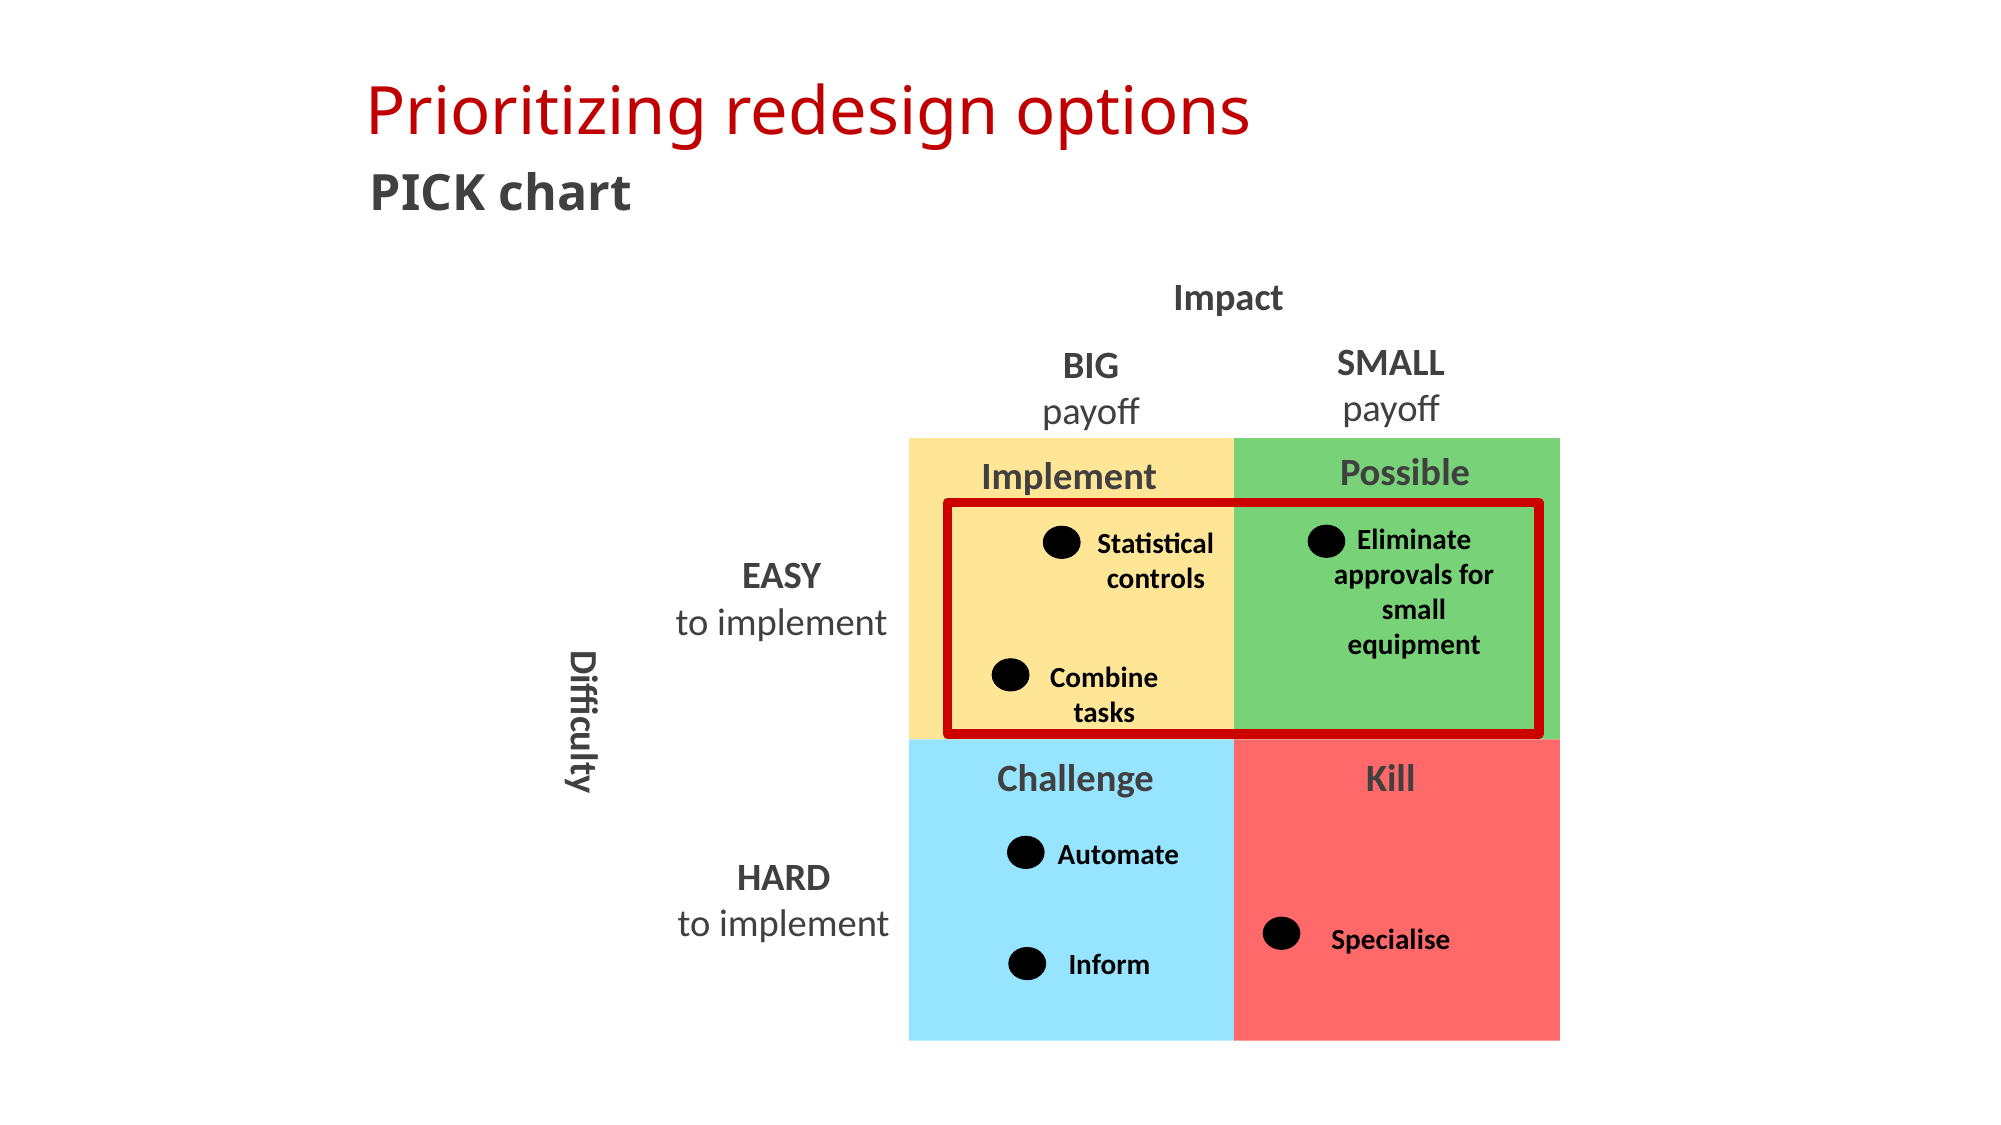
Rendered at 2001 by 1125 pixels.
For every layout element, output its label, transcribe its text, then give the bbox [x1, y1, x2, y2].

text_box SMALL payoff [1322, 329, 1460, 437]
text_box Specialise [1290, 913, 1492, 963]
text_box [909, 739, 1234, 1041]
text_box EASY to implement [660, 542, 903, 650]
text_box [1234, 739, 1560, 1041]
text_box [1263, 917, 1290, 950]
text_box [947, 502, 1539, 735]
text_box Automate [1015, 828, 1222, 878]
text_box [1234, 438, 1560, 739]
text_box HARD to implement [662, 844, 905, 952]
text_box [909, 438, 1234, 739]
text_box [1007, 839, 1015, 865]
text_box BIG payoff [1027, 332, 1155, 440]
text_box Implement [966, 444, 1173, 502]
text_box Possible [1325, 439, 1486, 501]
text_box Prioritizing redesign options [350, 60, 1450, 161]
text_box Challenge [982, 745, 1170, 807]
title PICK chart [354, 161, 1110, 245]
text_box Inform [1007, 938, 1212, 988]
text_box Impact [1158, 264, 1299, 326]
text_box Kill [1351, 745, 1431, 807]
text_box Difficulty [555, 635, 617, 809]
